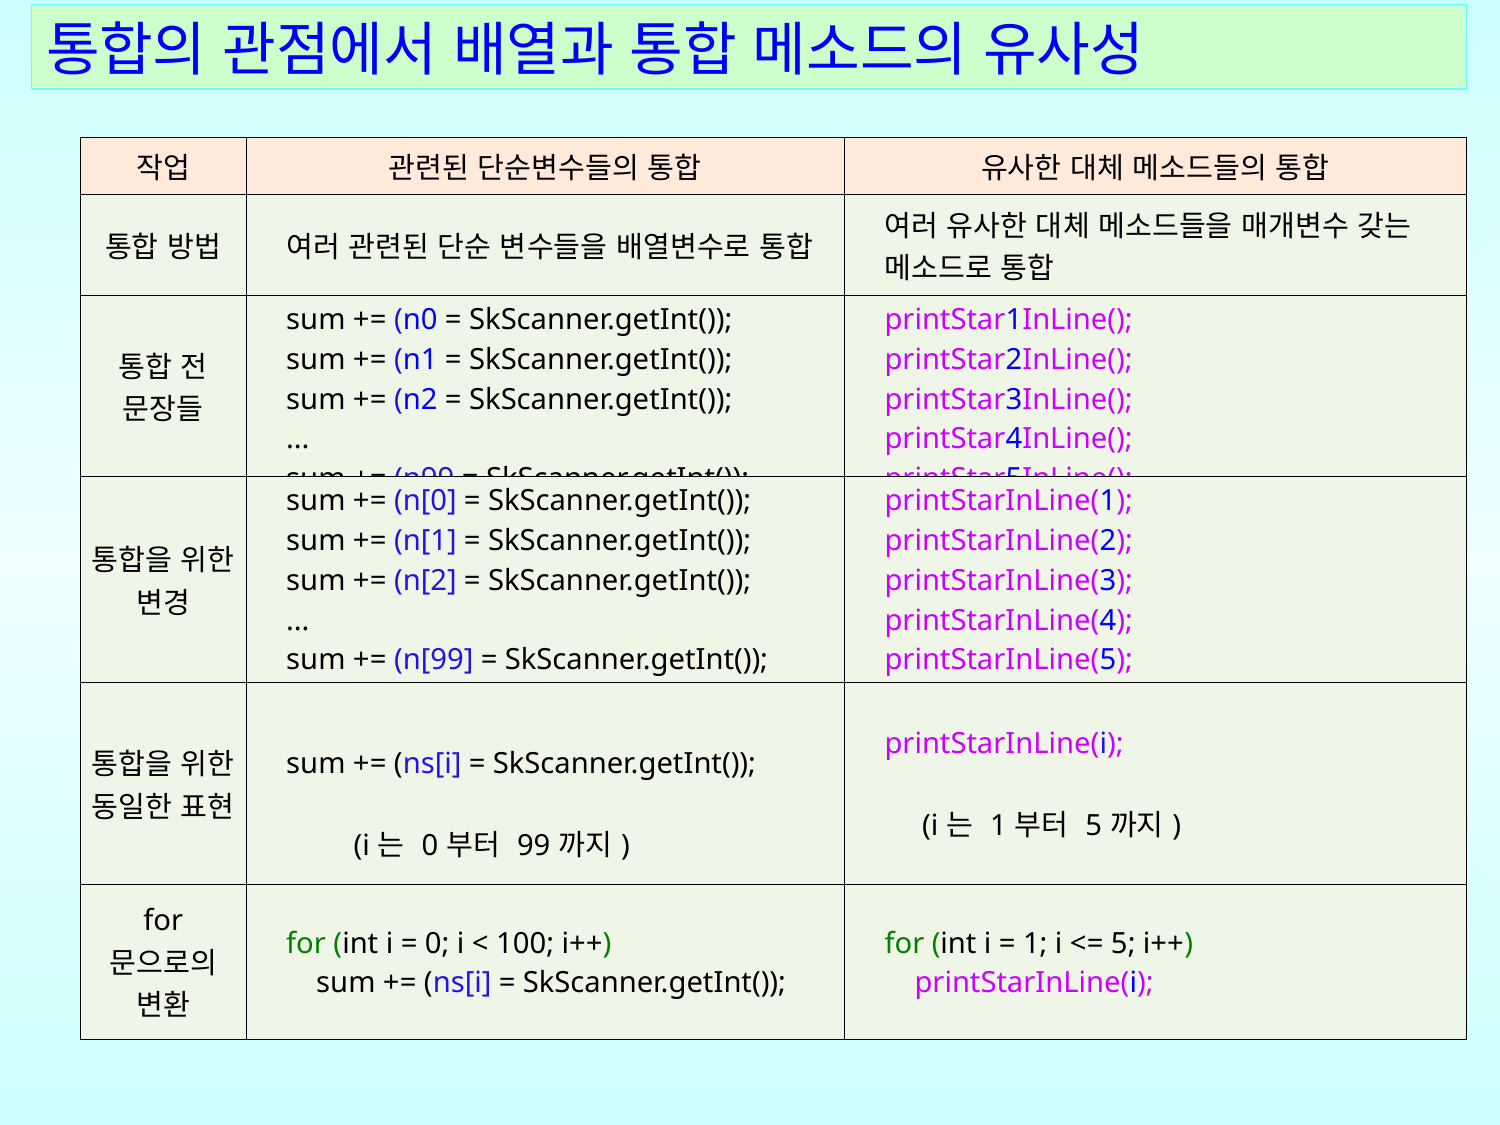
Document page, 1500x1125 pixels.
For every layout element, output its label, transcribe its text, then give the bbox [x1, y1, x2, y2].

table_cell 통합 전 문장들 [81, 296, 246, 476]
table_cell for (int i = 0; i < 100; i++) sum += (ns[i] = SkScanner.getInt()); [247, 885, 844, 1039]
table_cell for 문으로의 변환 [81, 885, 246, 1039]
table_cell 통합을 위한 변경 [81, 477, 246, 682]
table_header 유사한 대체 메소드들의 통합 [845, 138, 1466, 194]
table_cell printStarInLine(i); (i는 1부터 5까지) [845, 683, 1466, 884]
table_cell 통합 방법 [81, 195, 246, 295]
table_cell for (int i = 1; i <= 5; i++) printStarInLine(i); [845, 885, 1466, 1039]
table_cell printStar1InLine(); printStar2InLine(); printStar3InLine(); printStar4InLine(); printStar5InLine(); [845, 296, 1466, 476]
table_cell printStarInLine(1); printStarInLine(2); printStarInLine(3); printStarInLine(4); printStarInLine(5); [845, 477, 1466, 682]
table_cell 여러 관련된 단순 변수들을 배열변수로 통합 [247, 195, 844, 295]
table_cell sum += (n[0] = SkScanner.getInt()); sum += (n[1] = SkScanner.getInt()); sum += (n[2] = SkScanner.getInt()); ... sum += (n[99] = SkScanner.getInt()); [247, 477, 844, 682]
table_cell sum += (n0 = SkScanner.getInt()); sum += (n1 = SkScanner.getInt()); sum += (n2 = SkScanner.getInt()); ... sum += (n99 = SkScanner.getInt()); [247, 296, 844, 476]
table_header 관련된 단순변수들의 통합 [247, 138, 844, 194]
table_cell 여러 유사한 대체 메소드들을 매개변수 갖는 메소드로 통합 [845, 195, 1466, 295]
table_header 작업 [81, 138, 246, 194]
text_box 통합의 관점에서 배열과 통합 메소드의 유사성 [31, 4, 1467, 90]
table_cell 통합을 위한 동일한 표현 [81, 683, 246, 884]
table_cell sum += (ns[i] = SkScanner.getInt()); (i는 0부터 99까지) [247, 683, 844, 884]
